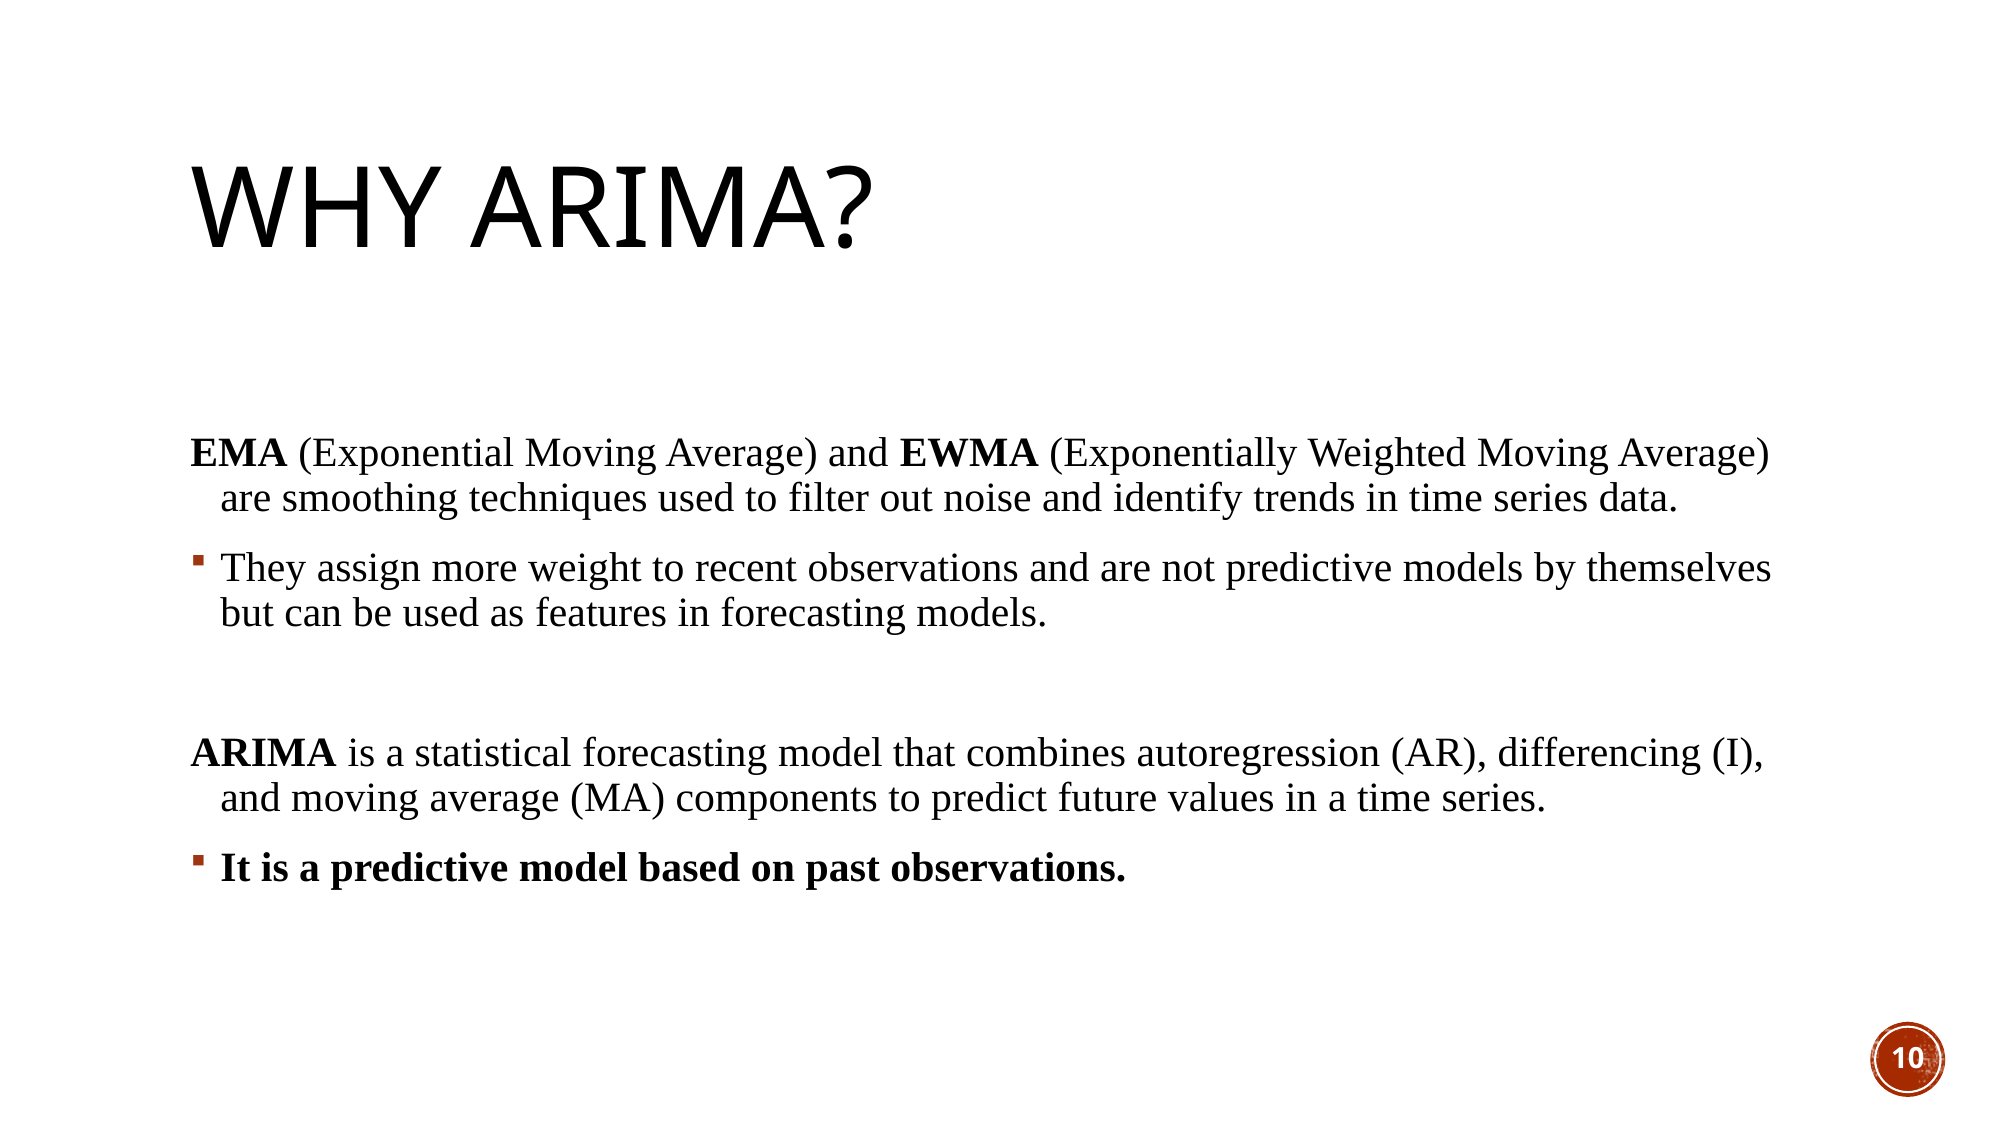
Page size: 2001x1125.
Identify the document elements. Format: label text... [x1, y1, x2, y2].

list EMA (Exponential Moving Average) and EWMA (Exponentially Weighted Moving Average) are smoothing techniques used to filter out noise and identify trends in time series data. They assign more weight to recent observations and are not predictive models by themselves but can be used as features in forecasting models. ARIMA is a statistical forecasting model that combines autoregression (AR), differencing (I), and moving average (MA) components to predict future values in a time series. It is a predictive model based on past observations. [175, 348, 1826, 1013]
slide_number 10 [1855, 1028, 1961, 1089]
title WHY ARIMA? [175, 79, 1826, 344]
